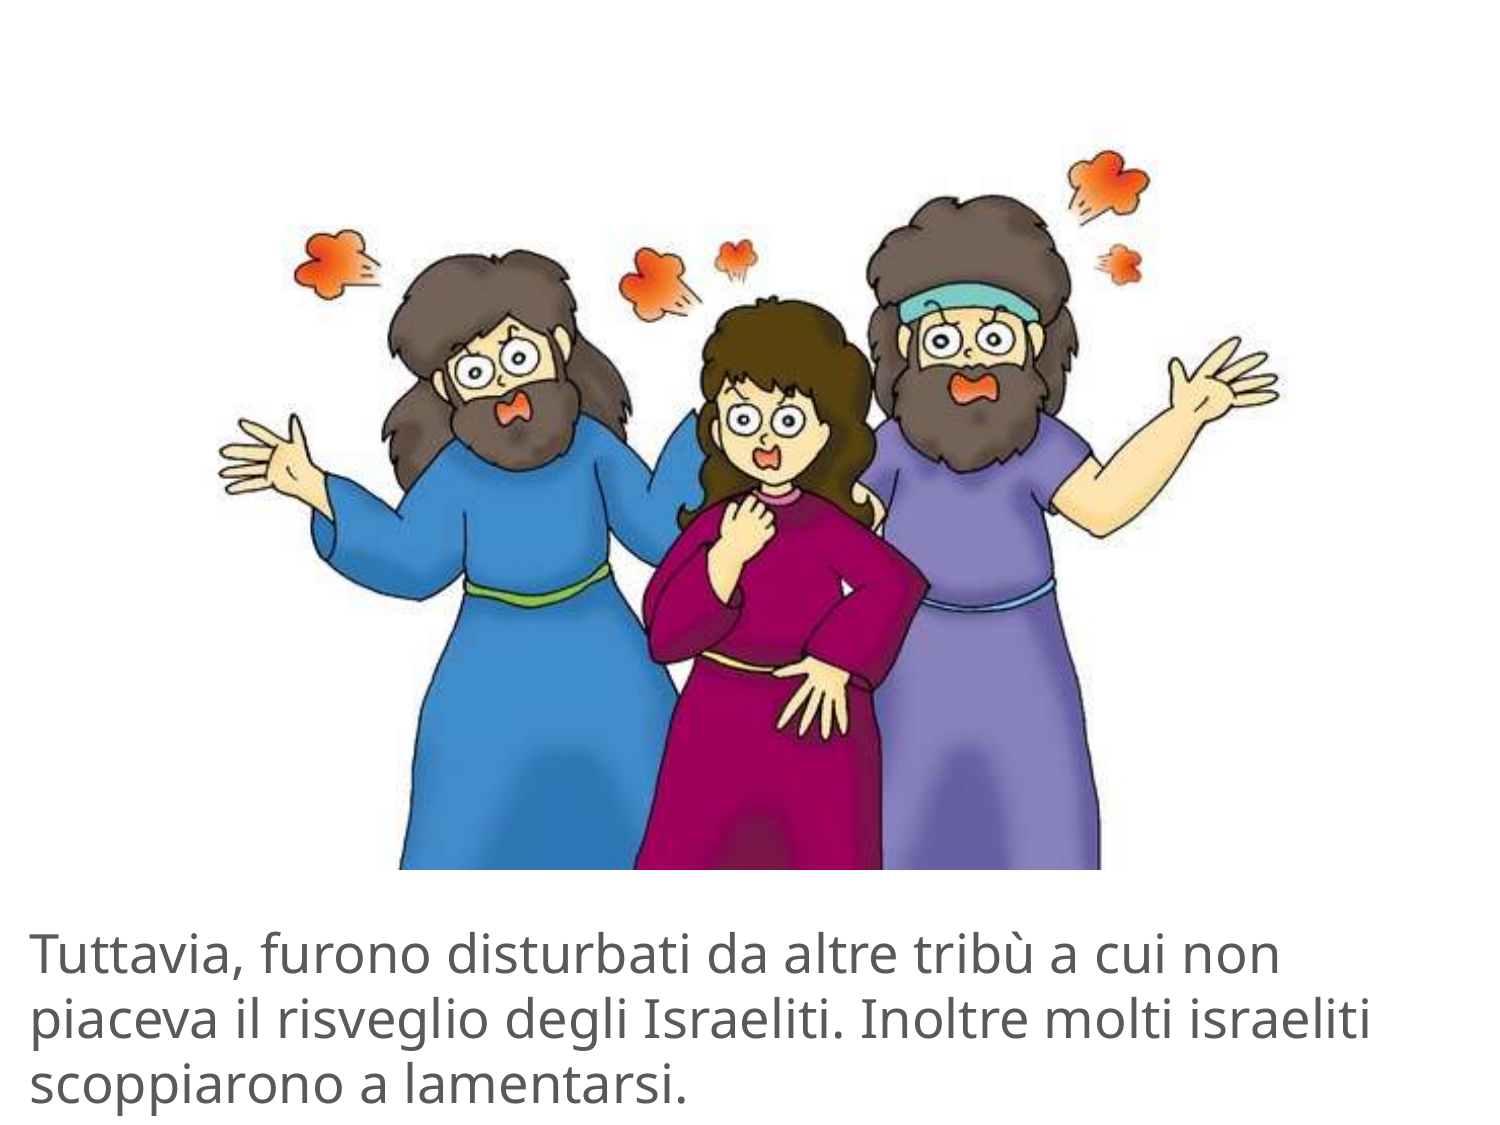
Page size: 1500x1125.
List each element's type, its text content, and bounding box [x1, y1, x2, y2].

text_box Tuttavia, furono disturbati da altre tribù a cui non piaceva il risveglio degli Israeliti. Inoltre molti israeliti scoppiarono a lamentarsi. [14, 911, 1500, 1122]
picture [88, 0, 1407, 870]
